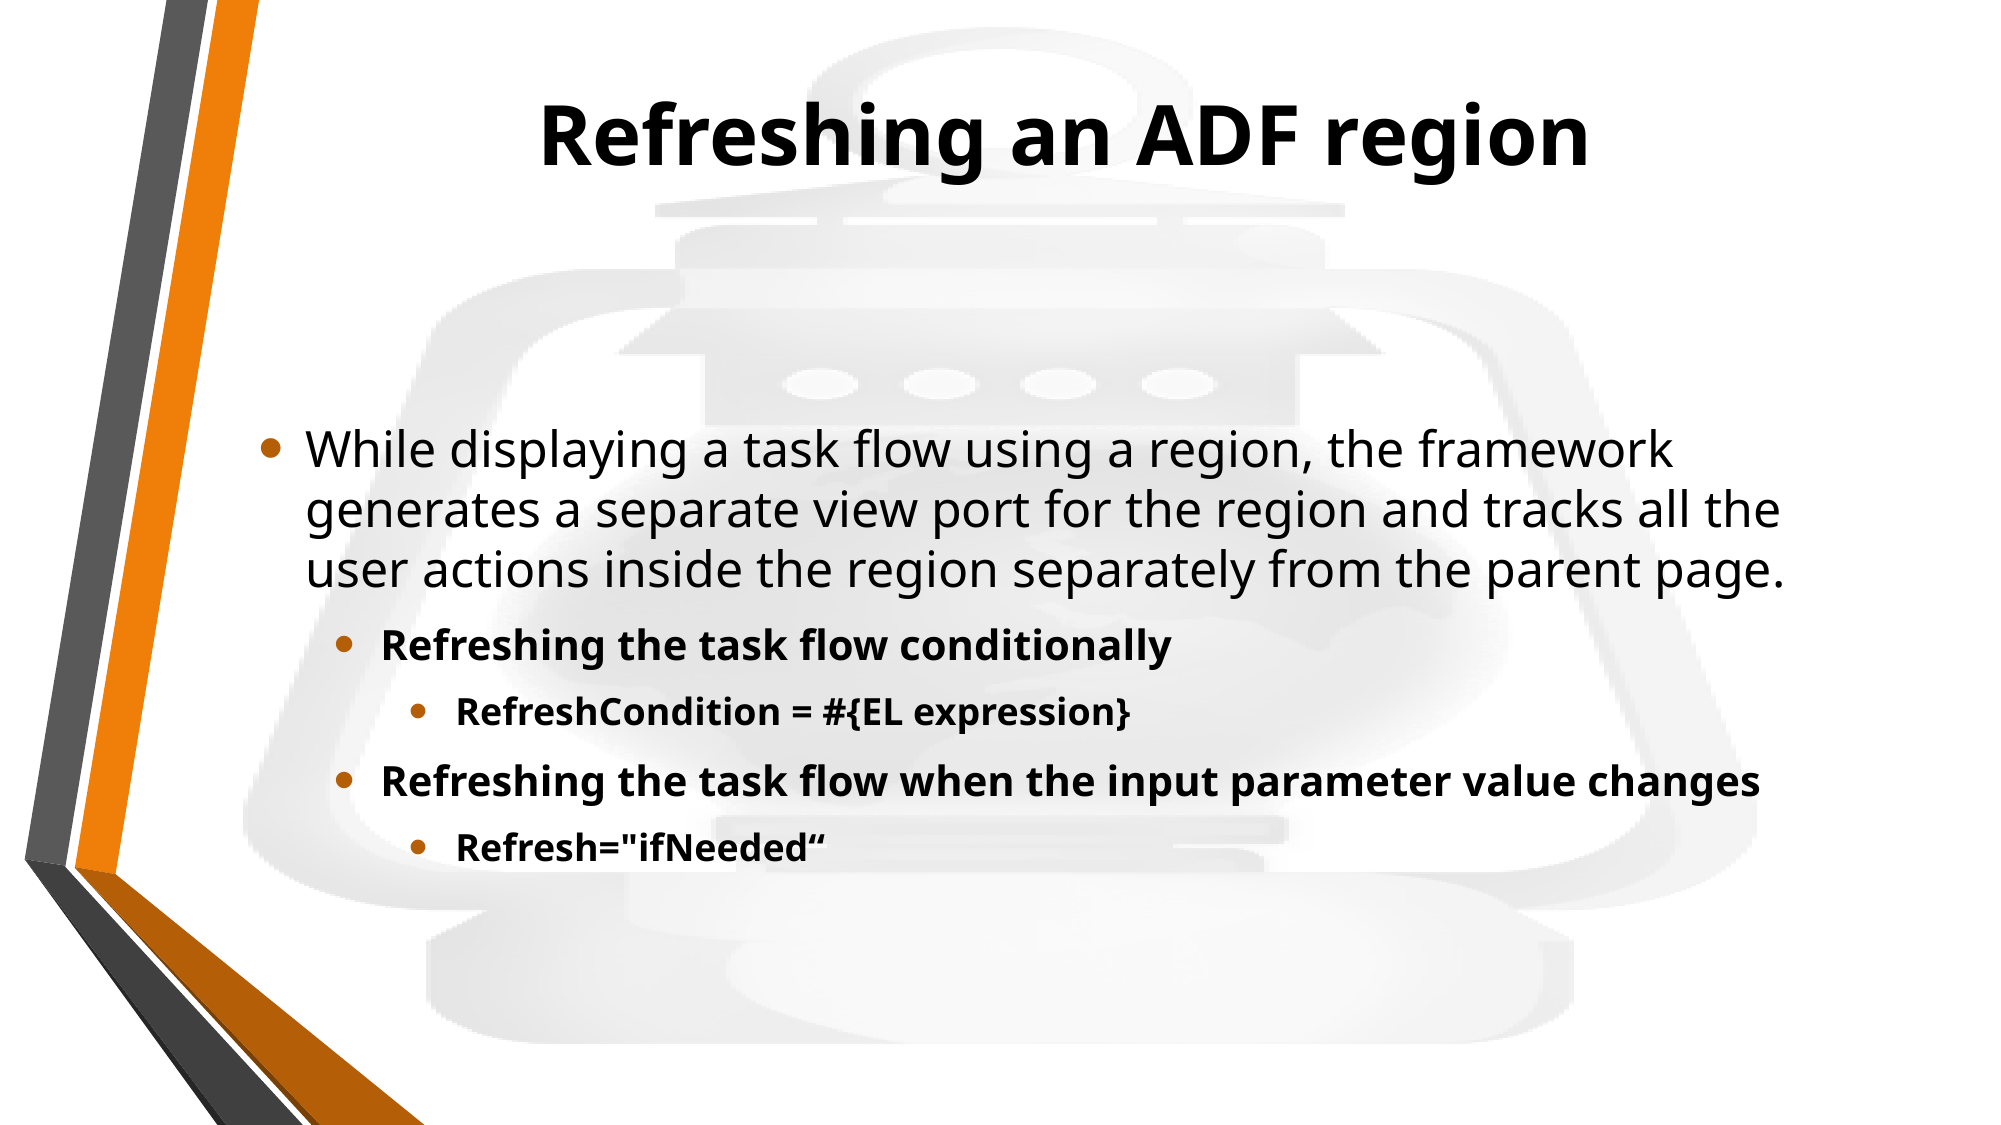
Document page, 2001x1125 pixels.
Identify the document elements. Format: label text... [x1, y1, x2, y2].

list While displaying a task flow using a region, the framework generates a separate view port for the region and tracks all the user actions inside the region separately from the parent page. Refreshing the task flow conditionally RefreshCondition = #{EL expression} Refreshing the task flow when the input parameter value changes Refresh="ifNeeded“ [243, 226, 1887, 1061]
title Refreshing an ADF region [243, 54, 1887, 210]
